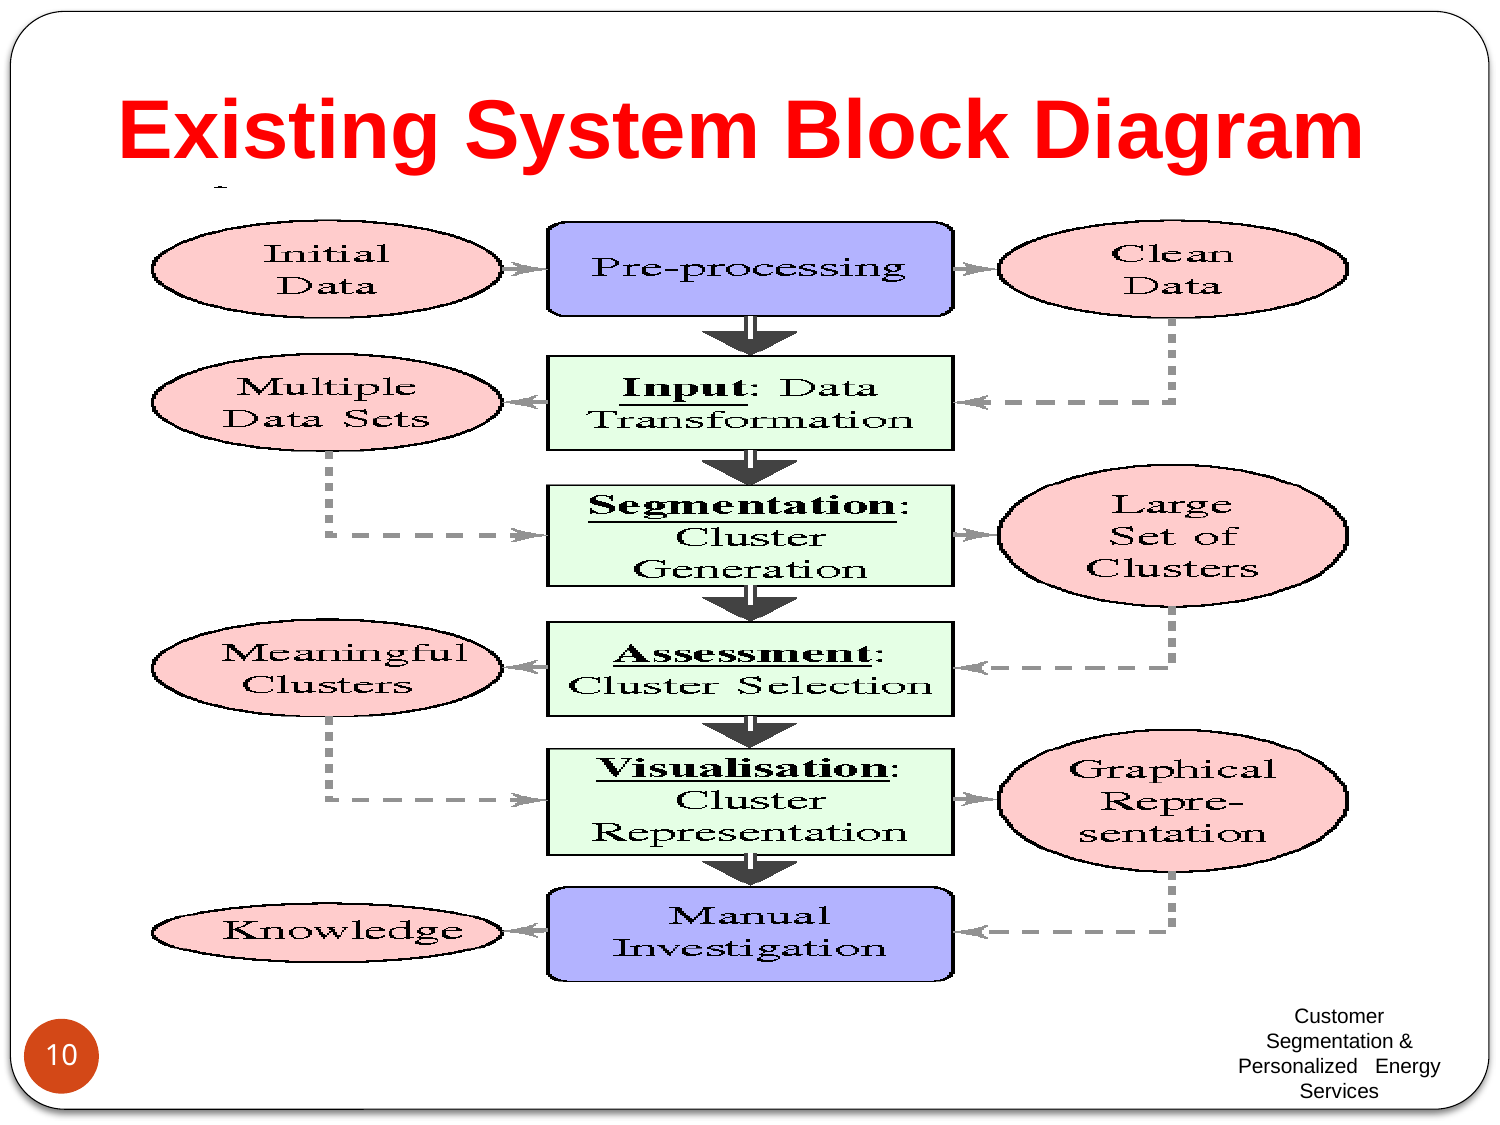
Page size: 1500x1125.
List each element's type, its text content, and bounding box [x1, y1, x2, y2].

title Existing System Block Diagram [102, 34, 1424, 191]
text_box 10 [23, 1018, 99, 1094]
footer Customer Segmentation & Personalized Energy Services [1175, 1015, 1463, 1090]
picture [151, 186, 1349, 1015]
